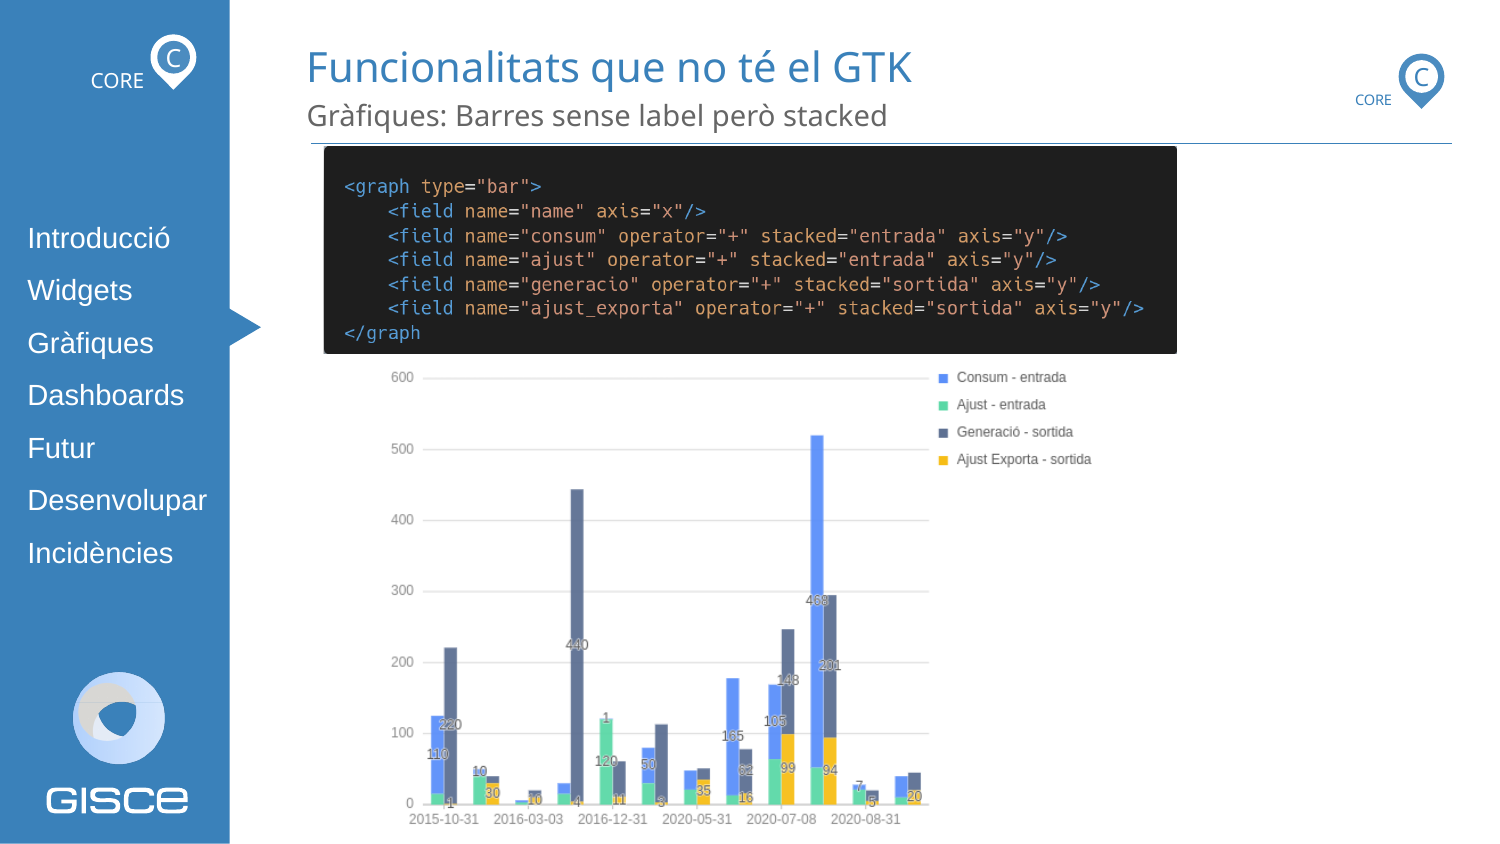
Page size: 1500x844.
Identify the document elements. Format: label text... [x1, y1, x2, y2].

text_box Introducció Widgets Gràfiques Dashboards Futur Desenvolupar Incidències [12, 186, 229, 584]
text_box Gràfiques: Barres sense label però stacked [291, 82, 1300, 148]
picture [71, 669, 167, 766]
text_box [1407, 85, 1436, 93]
text_box [229, 308, 261, 347]
text_box [1400, 53, 1443, 68]
text_box [1400, 85, 1443, 109]
text_box [1407, 60, 1436, 68]
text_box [140, 24, 206, 90]
text_box Funcionalitats que no té el GTK [291, 25, 1003, 82]
picture [374, 356, 1102, 840]
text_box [46, 787, 188, 814]
text_box C [1397, 68, 1446, 85]
picture [322, 146, 1177, 354]
text_box CORE [1217, 82, 1407, 116]
text_box [0, 0, 230, 844]
text_box CORE [0, 63, 138, 97]
